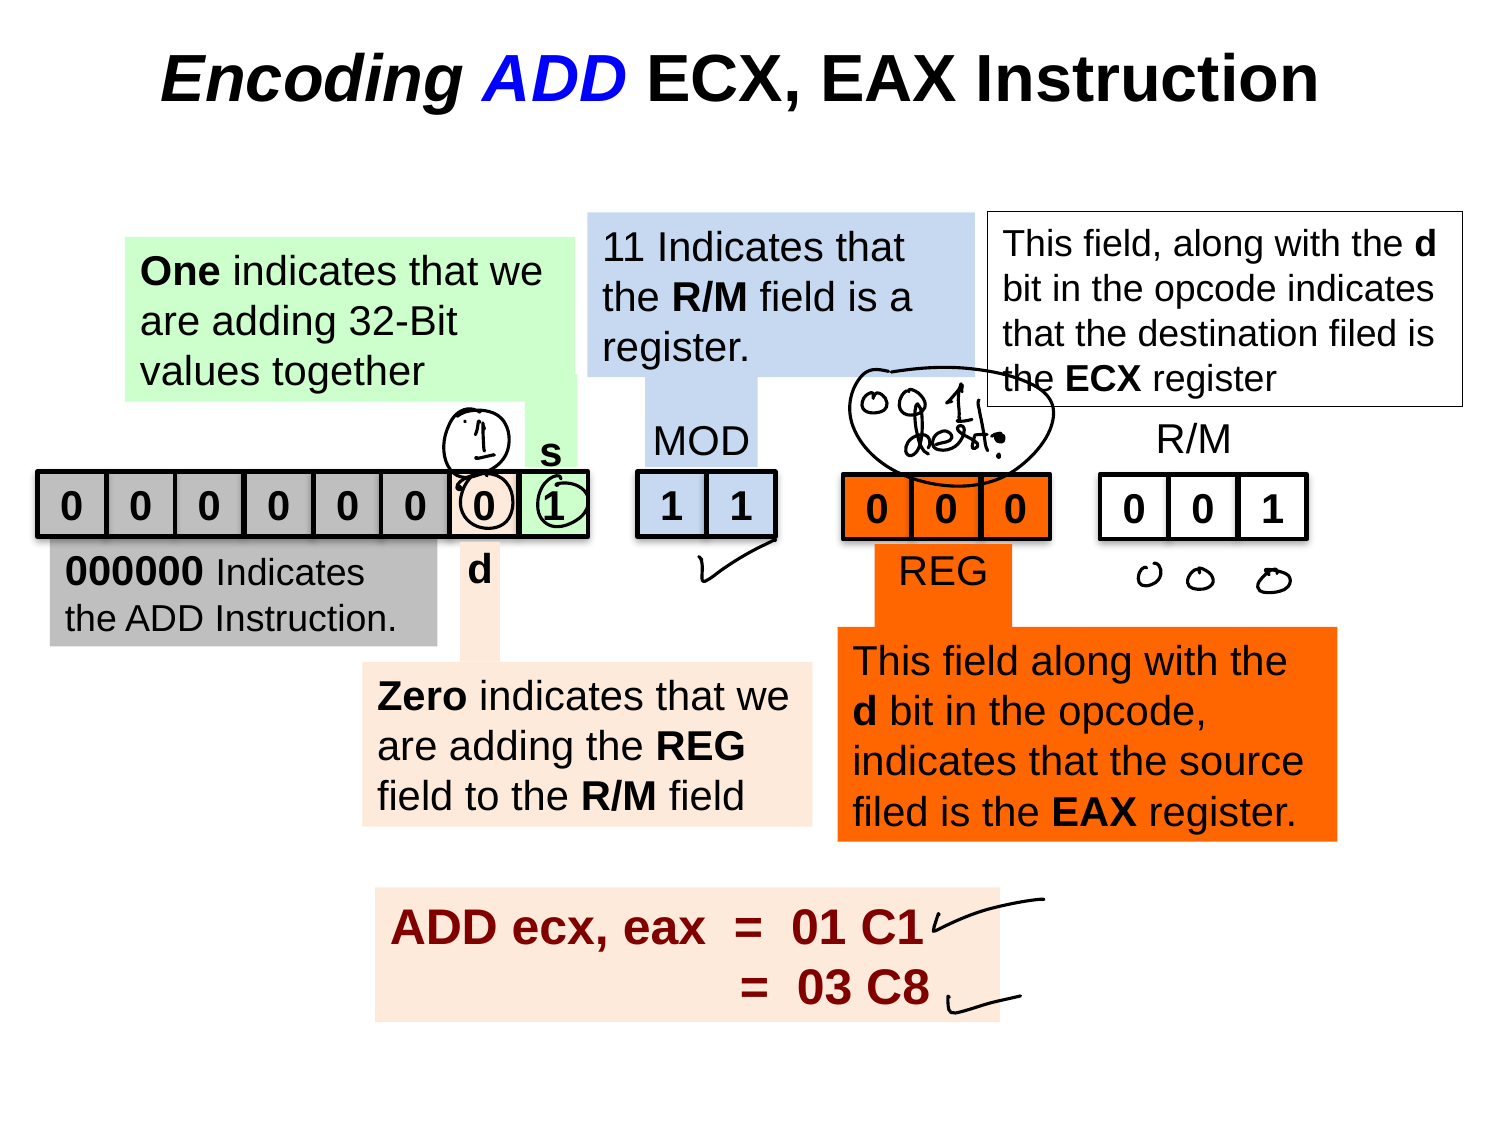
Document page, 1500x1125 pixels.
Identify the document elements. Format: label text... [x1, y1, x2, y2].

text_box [842, 473, 1051, 540]
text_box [1099, 473, 1308, 540]
text_box 000000 Indicates the ADD Instruction. [49, 547, 438, 647]
text_box This field, along with the d bit in the opcode indicates that the destination filed is the ECX register [987, 211, 1463, 407]
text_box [637, 471, 776, 537]
text_box ADD ecx, eax = 01 C1 = 03 C8 [375, 887, 1000, 1023]
text_box d [460, 545, 500, 662]
text_box R/M [1137, 411, 1250, 467]
text_box Zero indicates that we are adding the REG field to the R/M field [362, 661, 813, 827]
text_box One indicates that we are adding 32-Bit values together [124, 236, 575, 402]
text_box 11 Indicates that the R/M field is a register. [587, 212, 975, 378]
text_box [37, 471, 589, 537]
text_box MOD [645, 374, 758, 467]
text_box REG [874, 548, 1013, 637]
text_box s [524, 374, 578, 467]
title Encoding ADD ECX, EAX Instruction [75, 24, 1425, 125]
text_box This field along with the d bit in the opcode, indicates that the source filed is the EAX register. [837, 626, 1338, 842]
